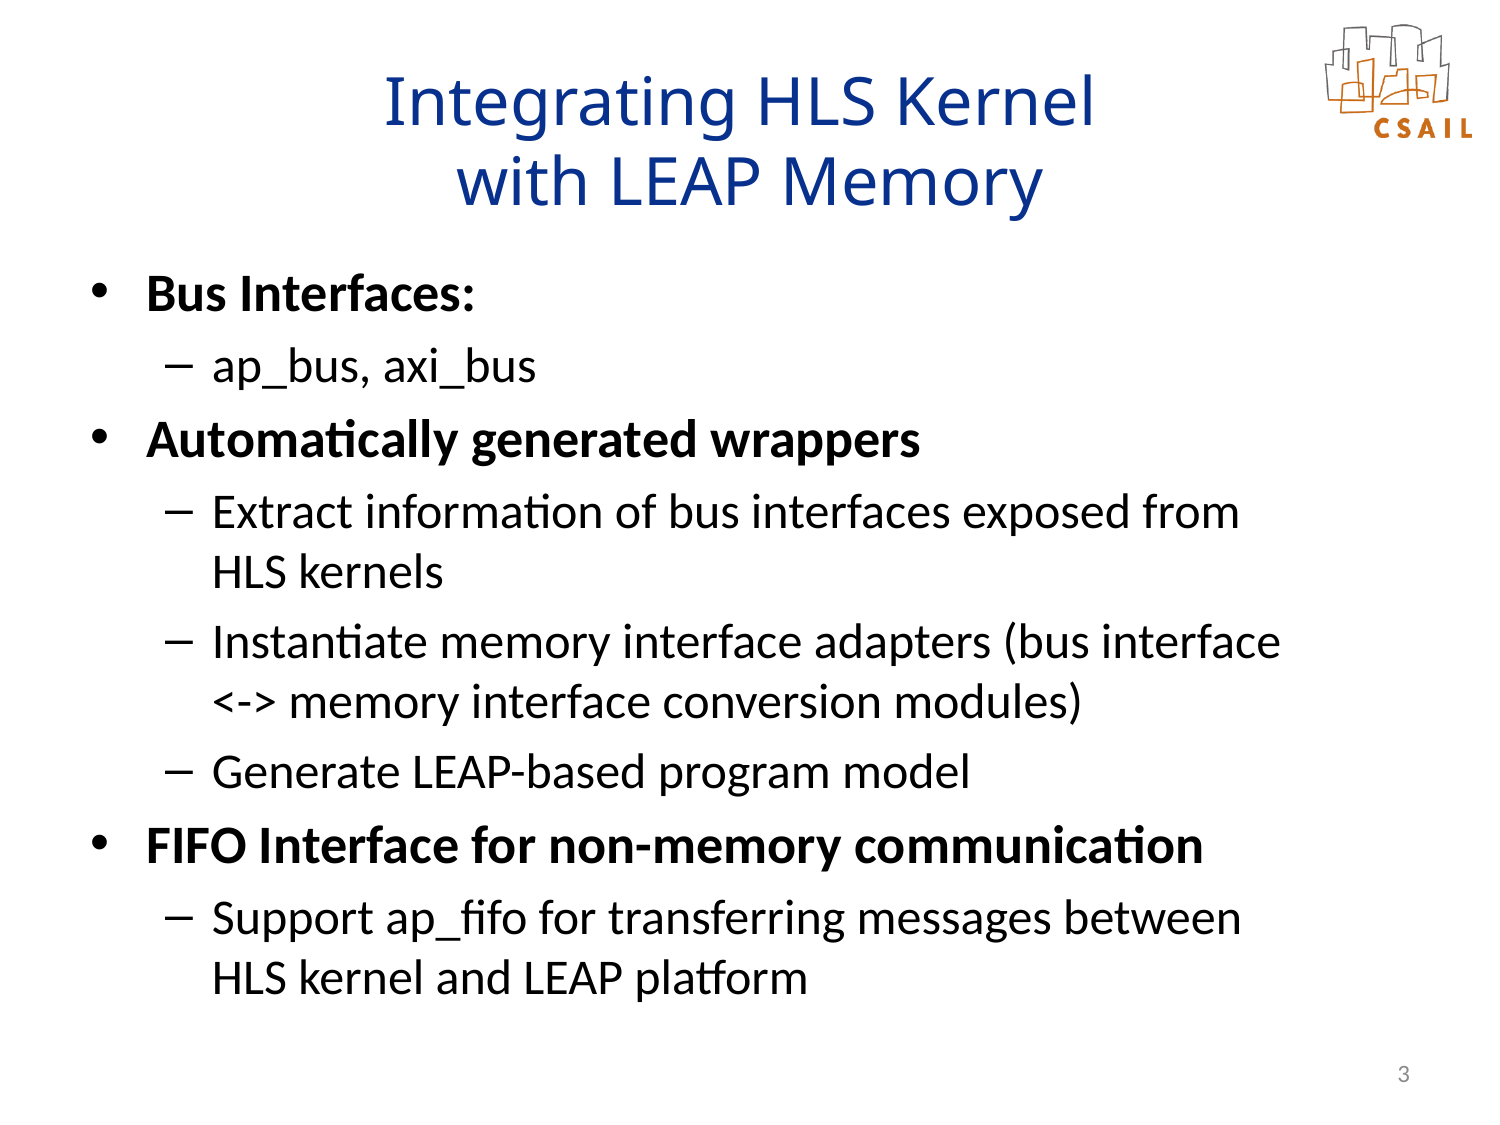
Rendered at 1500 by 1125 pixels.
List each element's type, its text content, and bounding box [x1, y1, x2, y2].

picture [1324, 24, 1472, 138]
list Bus Interfaces: ap_bus, axi_bus Automatically generated wrappers Extract information of bus interfaces exposed from HLS kernels Instantiate memory interface adapters (bus interface <-> memory interface conversion modules) Generate LEAP-based program model FIFO Interface for non-memory communication Support ap_fifo for transferring messages between HLS kernel and LEAP platform [75, 249, 1338, 1063]
slide_number 3 [1074, 1042, 1425, 1103]
title Integrating HLS Kernel with LEAP Memory [75, 45, 1425, 233]
